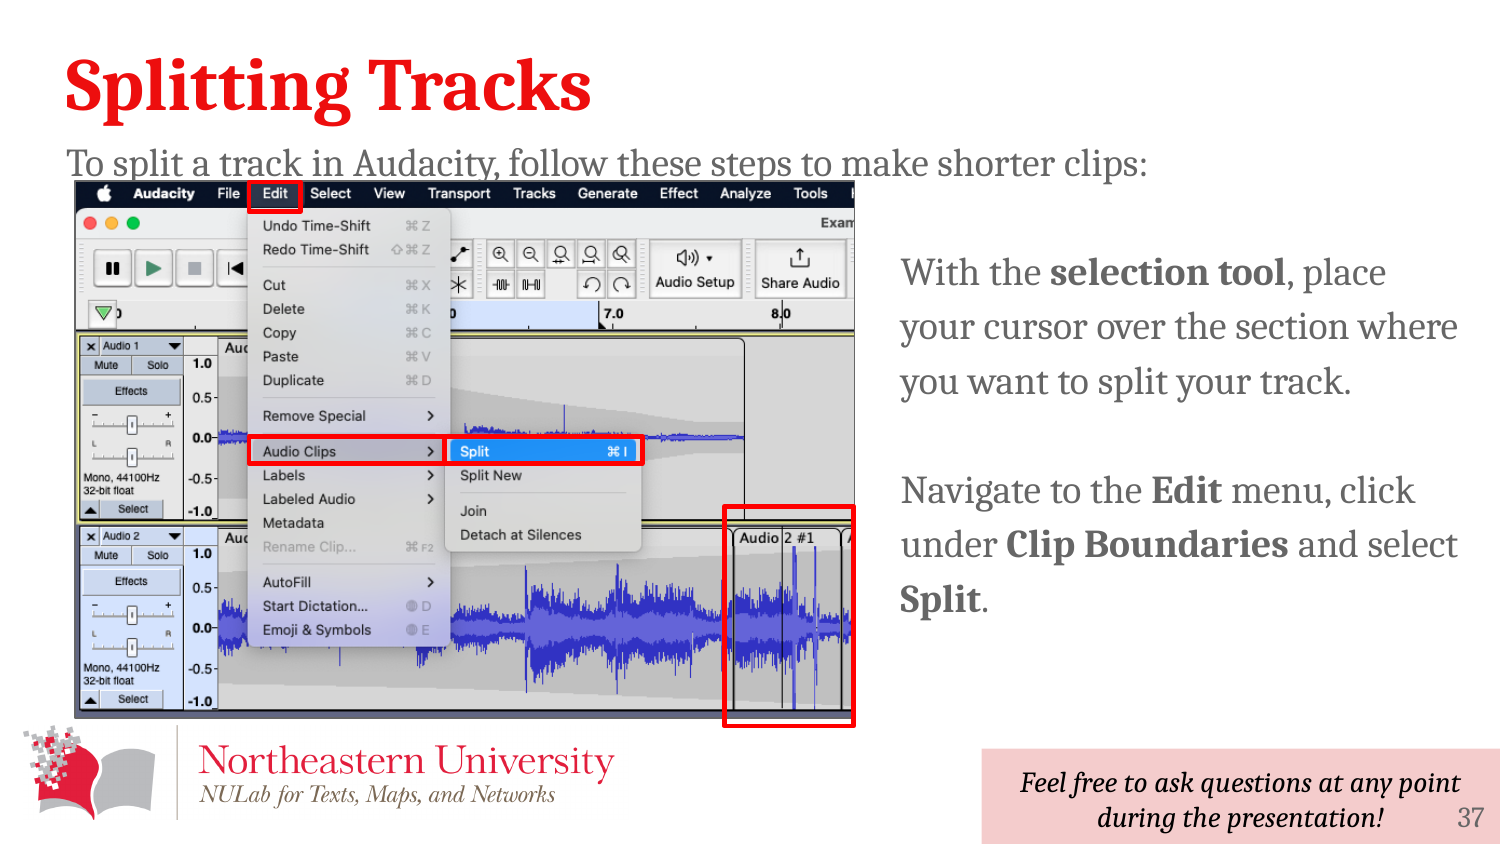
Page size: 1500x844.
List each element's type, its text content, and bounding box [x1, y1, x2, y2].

text_box Feel free to ask questions at any point during the presentation! [981, 748, 1500, 844]
picture [75, 181, 854, 718]
slide_number ‹#› [1410, 784, 1500, 844]
picture [23, 725, 629, 821]
list To split a track in Audacity, follow these steps to make shorter clips: With the selection tool, place your cursor over the section where you want to split your track. Navigate to the Edit menu, click under Clip Boundaries and select Split. [51, 114, 1482, 751]
title Splitting Tracks [51, 20, 1449, 115]
